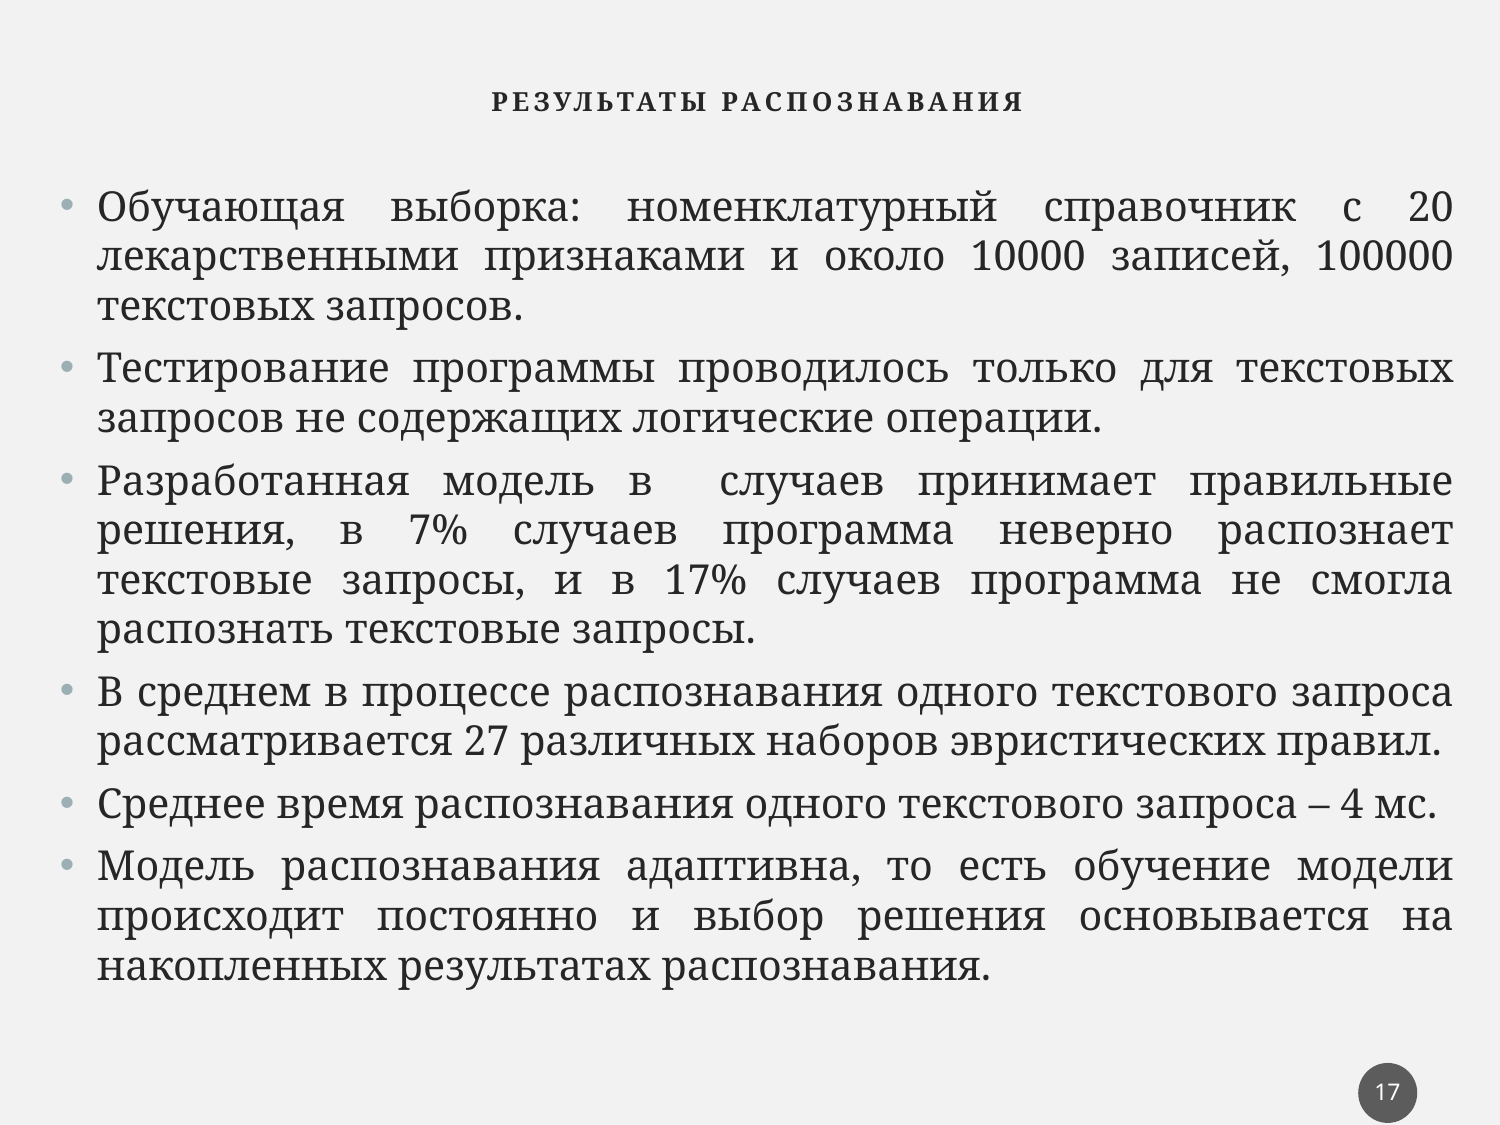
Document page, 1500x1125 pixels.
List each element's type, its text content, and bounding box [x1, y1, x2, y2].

title Результаты распознавания [42, 56, 1471, 150]
slide_number 17 [1358, 1062, 1418, 1123]
